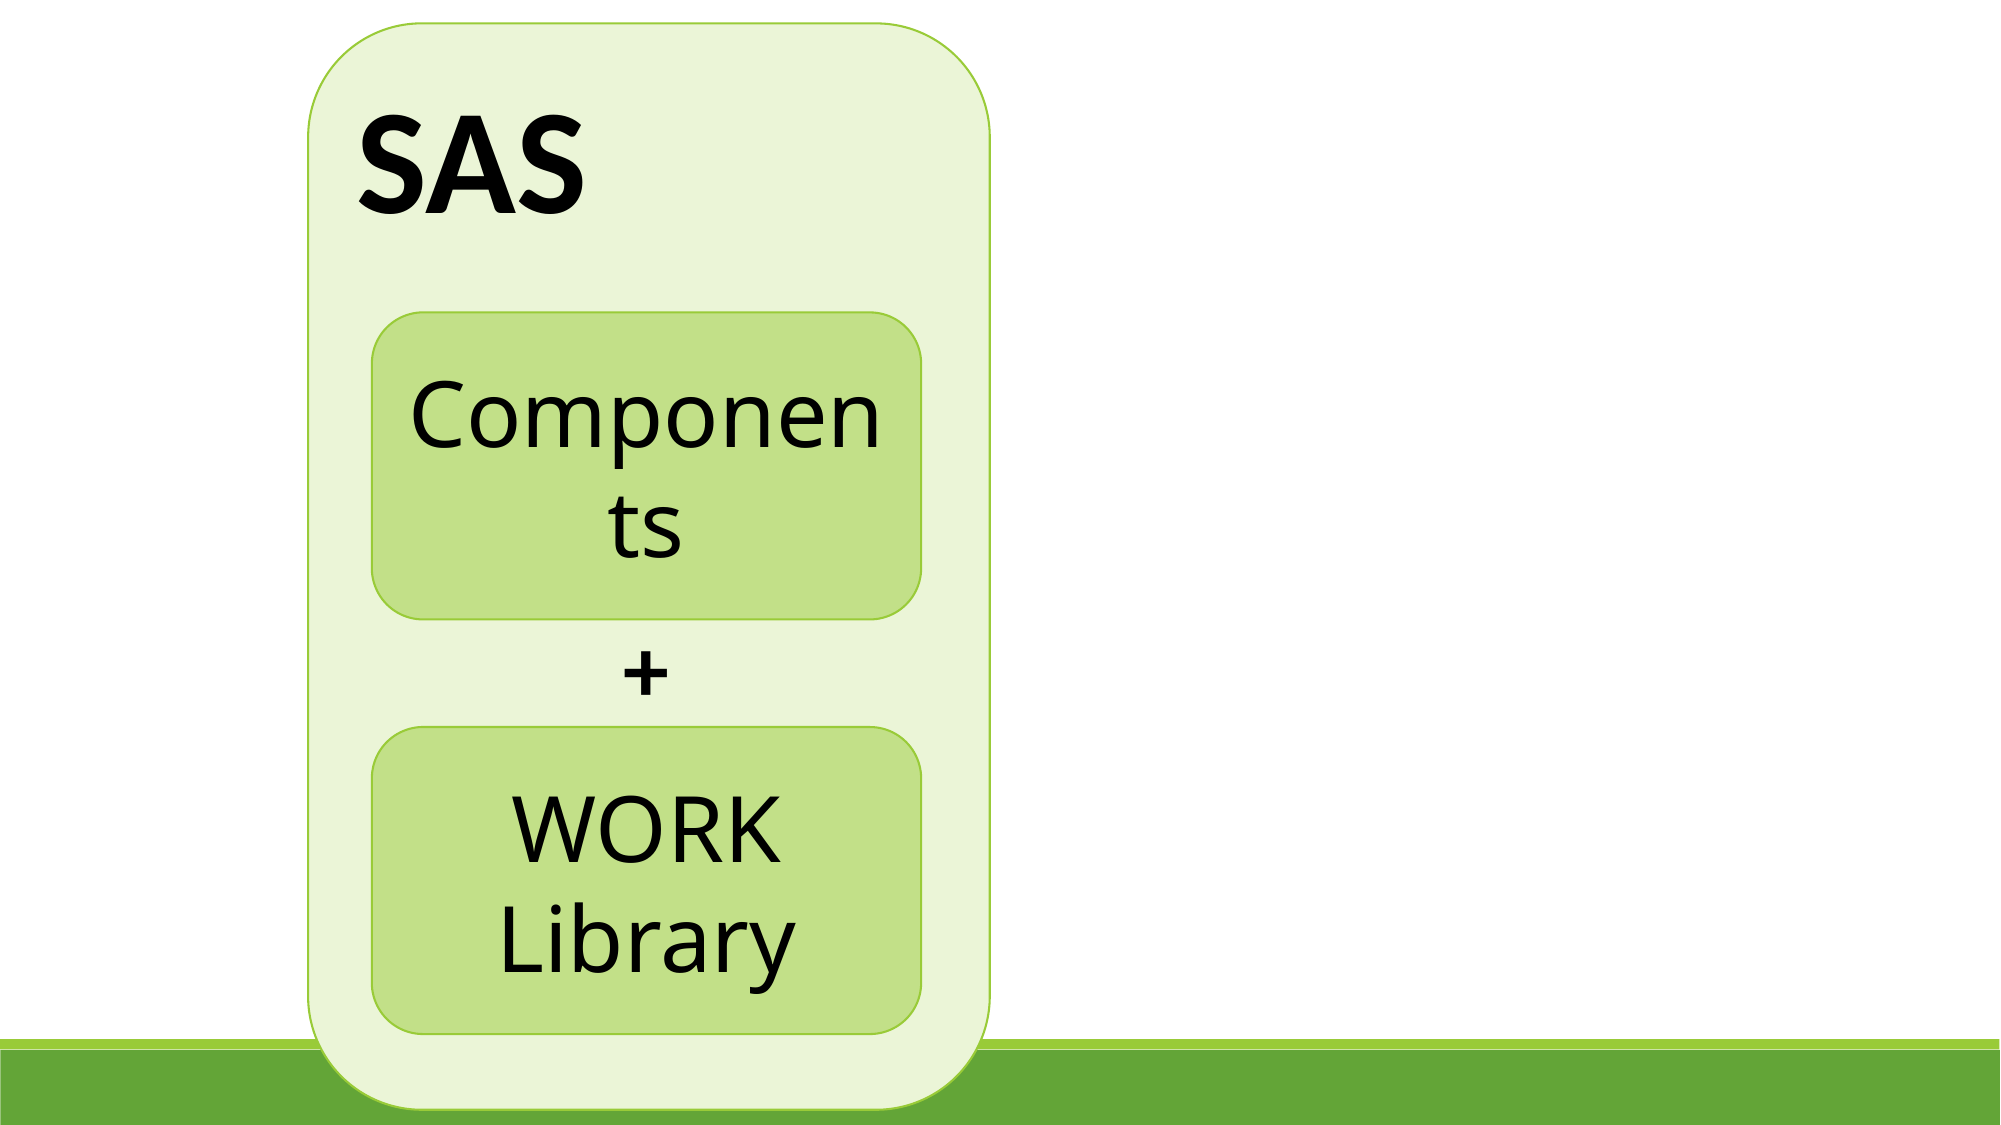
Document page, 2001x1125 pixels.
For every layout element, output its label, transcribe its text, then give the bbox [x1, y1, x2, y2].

text_box WORK Library [370, 725, 923, 1036]
text_box + [608, 603, 685, 729]
text_box SAS [307, 22, 991, 1111]
text_box Components [370, 311, 923, 621]
